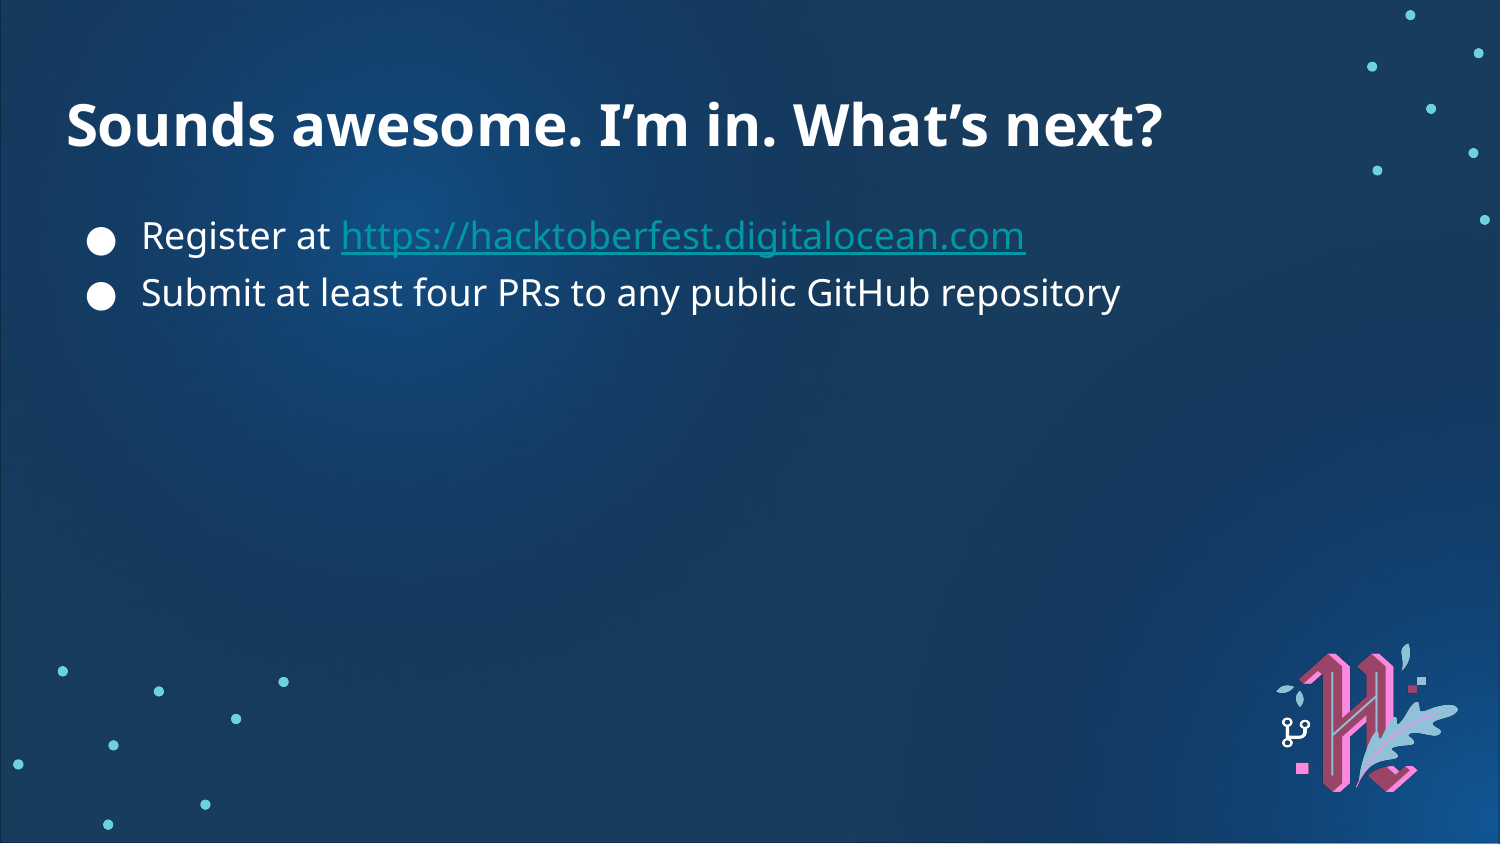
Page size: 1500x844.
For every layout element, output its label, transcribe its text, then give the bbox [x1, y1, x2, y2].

picture [0, 0, 1499, 844]
title Sounds awesome. I’m in. What’s next? [51, 72, 1449, 167]
list Register at https://hacktoberfest.digitalocean.com Submit at least four PRs to any public GitHub repository [51, 189, 1270, 750]
